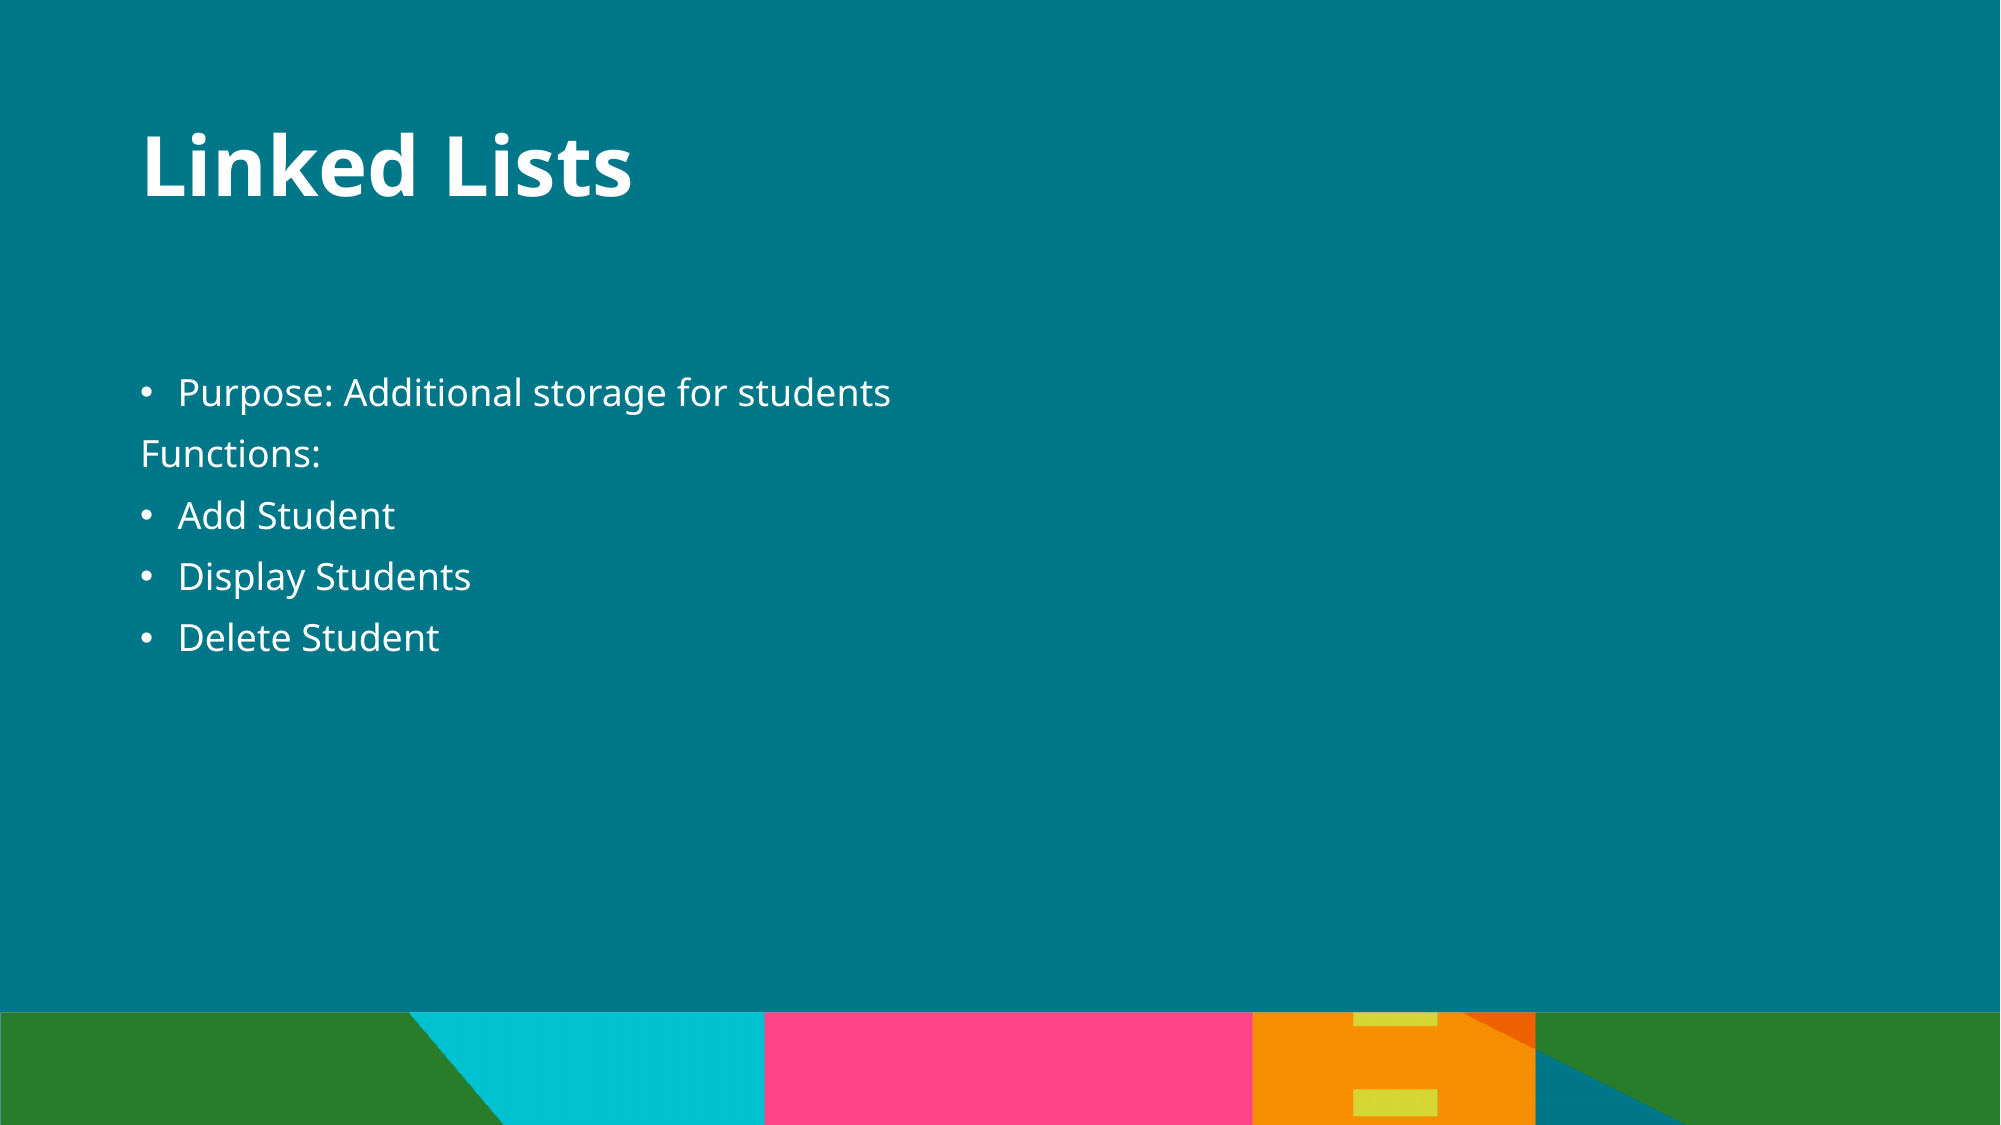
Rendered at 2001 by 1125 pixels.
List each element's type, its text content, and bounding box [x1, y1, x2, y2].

title Linked Lists [125, 117, 1000, 313]
list Purpose: Additional storage for students Functions: Add Student Display Students Delete Student [125, 366, 1000, 905]
picture [2, 1013, 2000, 1125]
